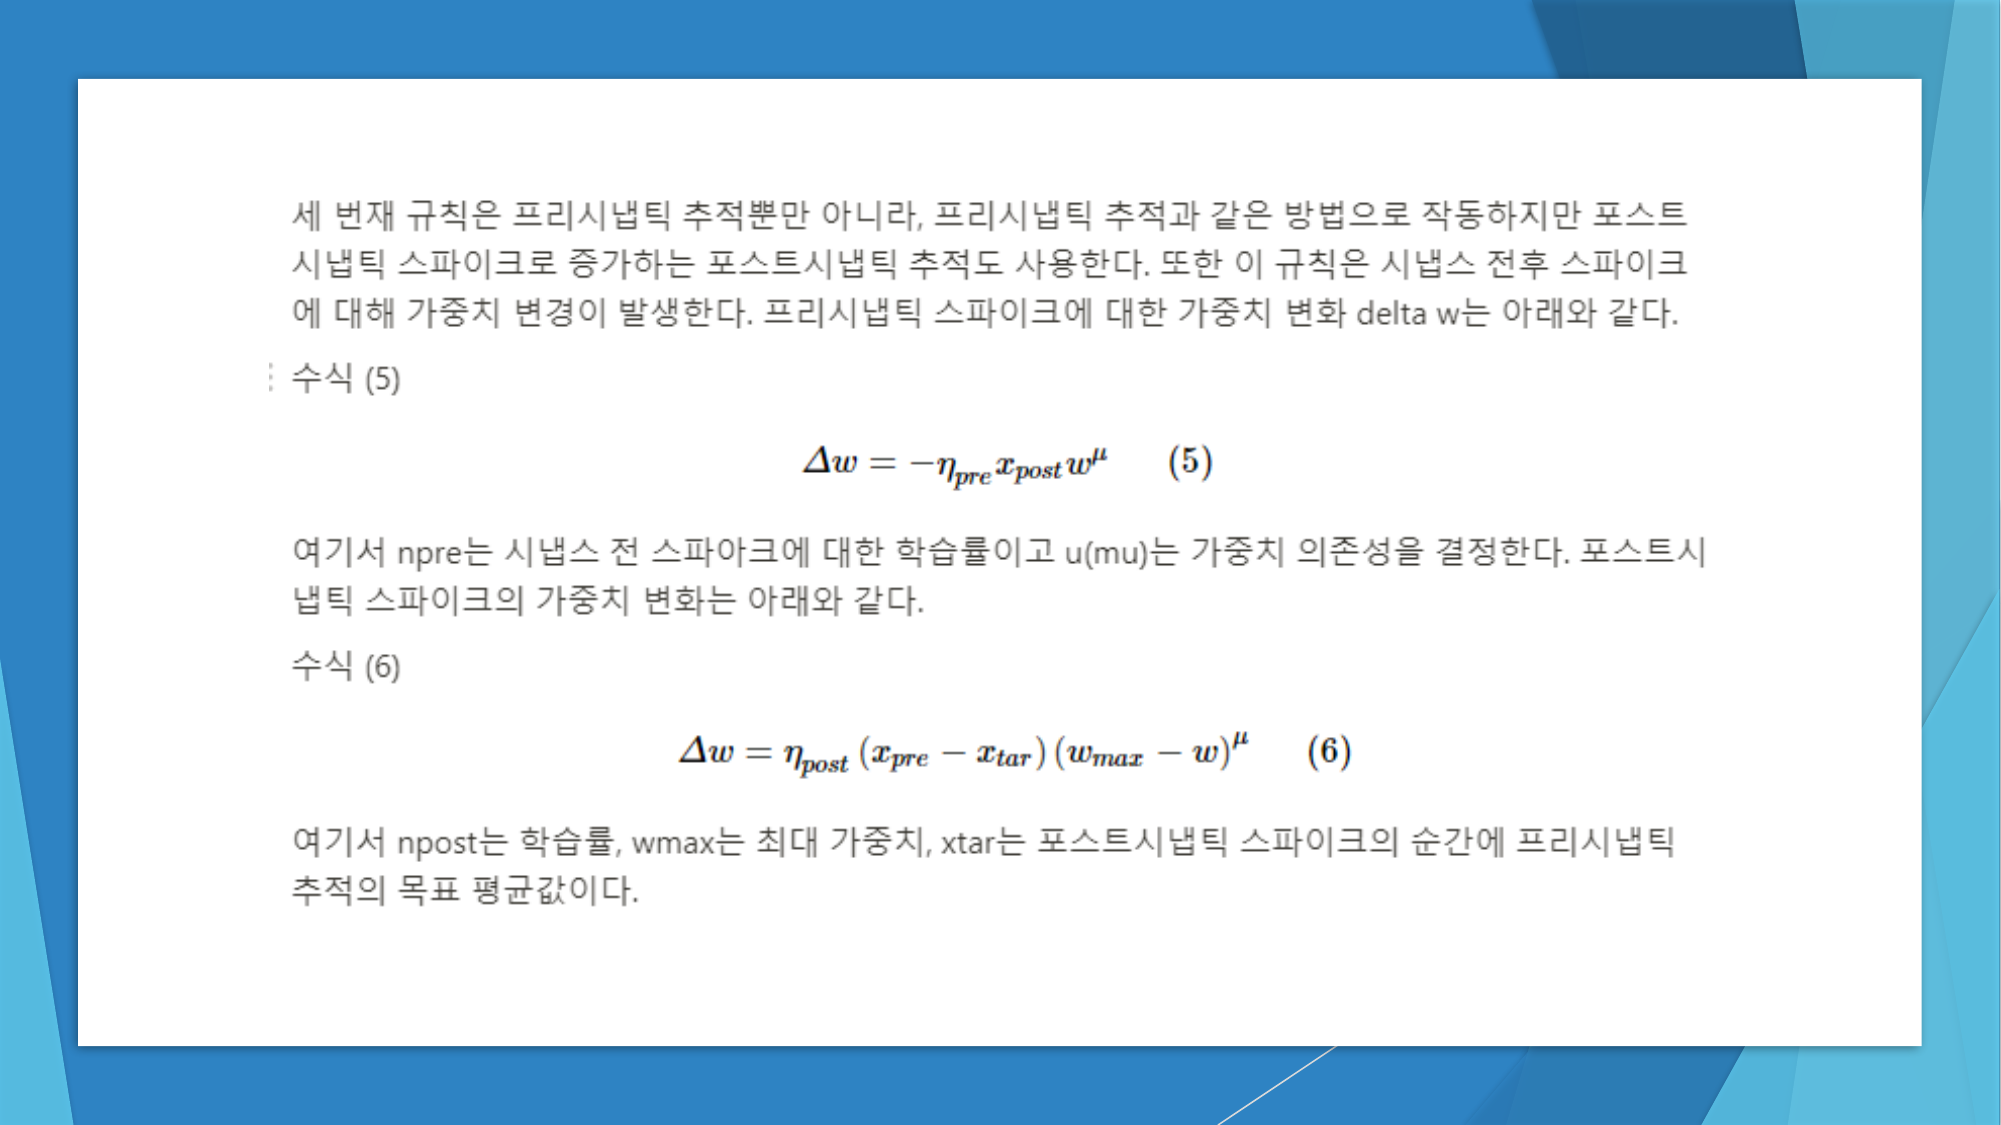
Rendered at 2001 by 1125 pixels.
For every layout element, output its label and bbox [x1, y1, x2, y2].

text_box [0, 0, 2000, 1125]
picture [268, 185, 1732, 940]
